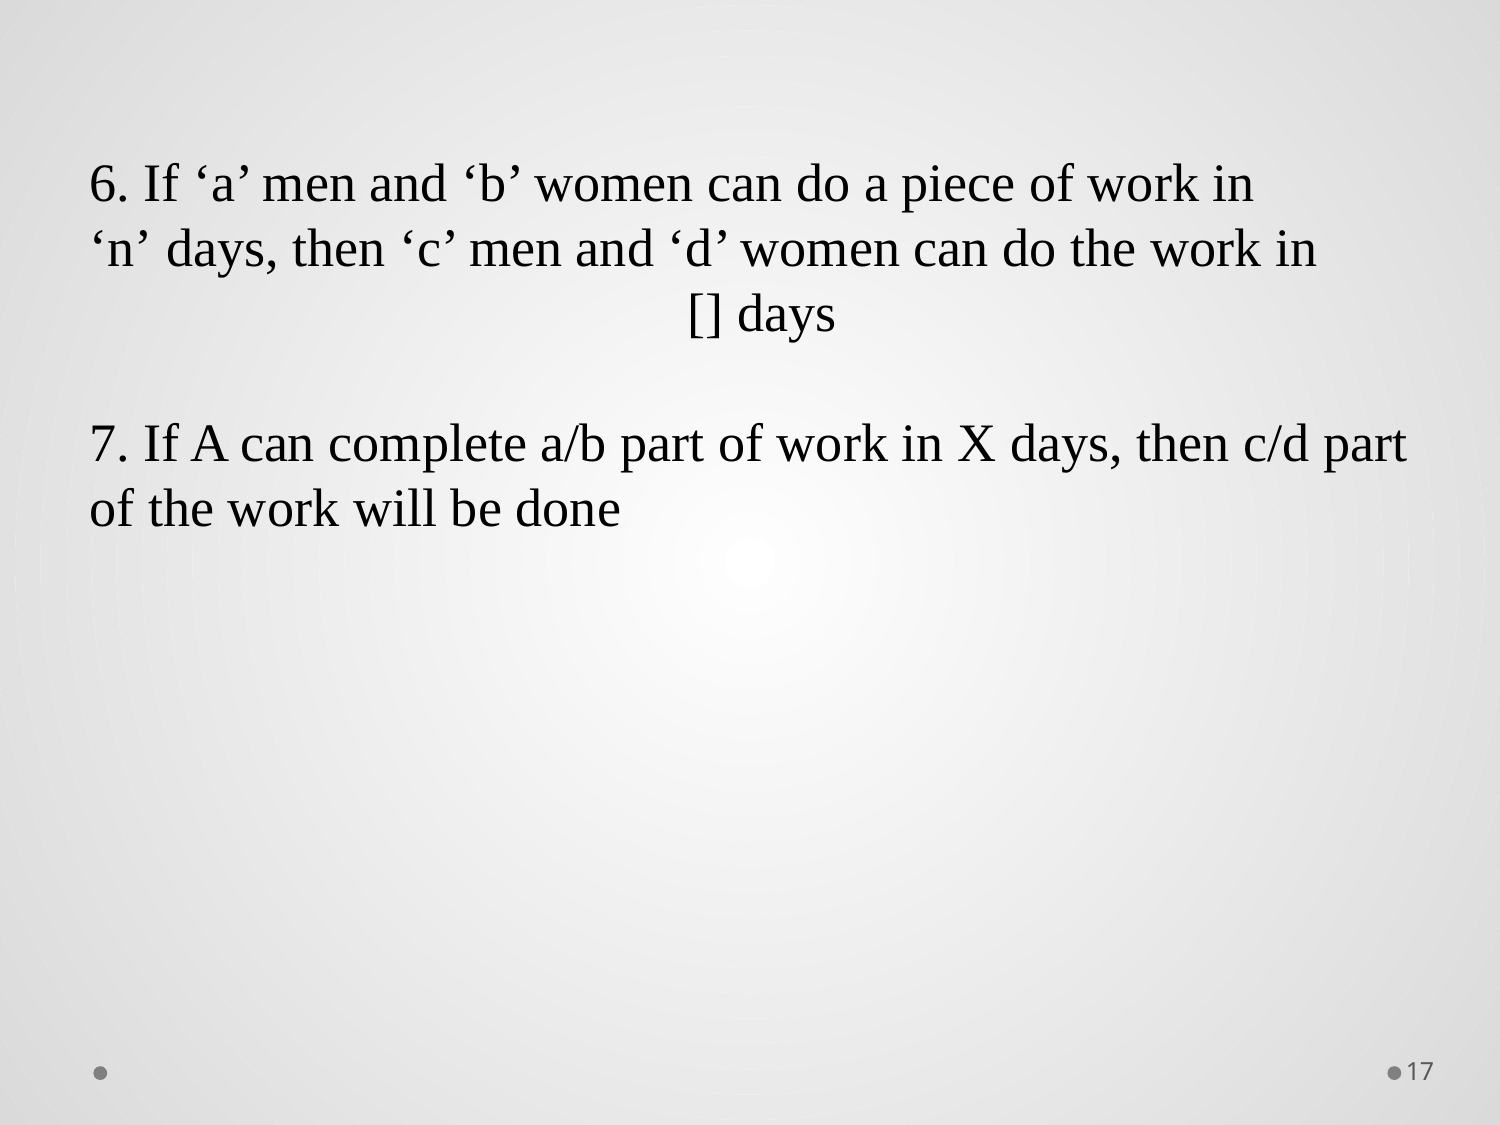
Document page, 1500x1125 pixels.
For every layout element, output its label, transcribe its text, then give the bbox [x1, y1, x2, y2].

slide_number 17 [1401, 1042, 1494, 1103]
